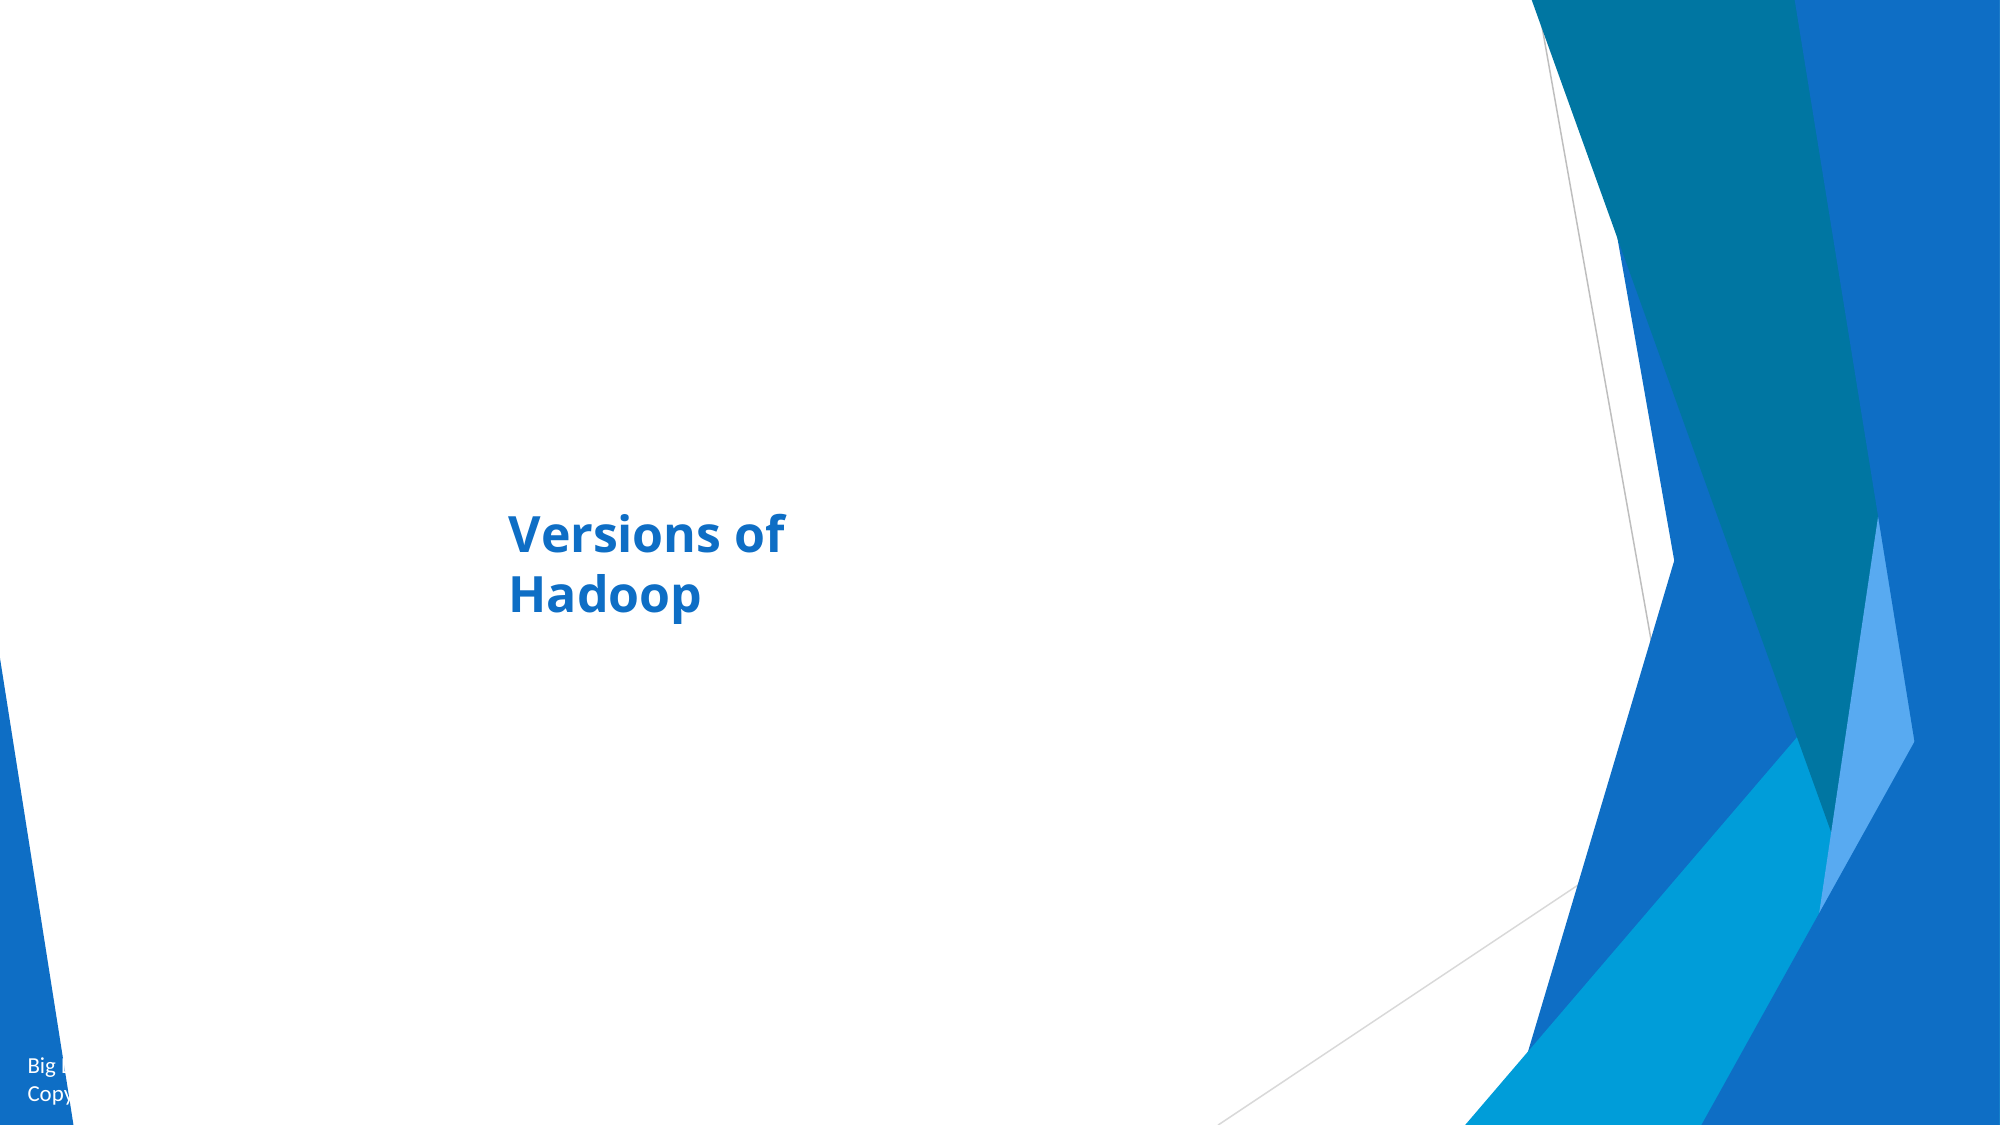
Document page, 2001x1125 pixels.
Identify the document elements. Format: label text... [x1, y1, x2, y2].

footer Big Data and Analytics by Seema Acharya and Subhashini Chellappan Copyright 2015, WILEY INDIA PVT. LTD. [25, 1054, 667, 1125]
title Versions of Hadoop [506, 501, 958, 690]
